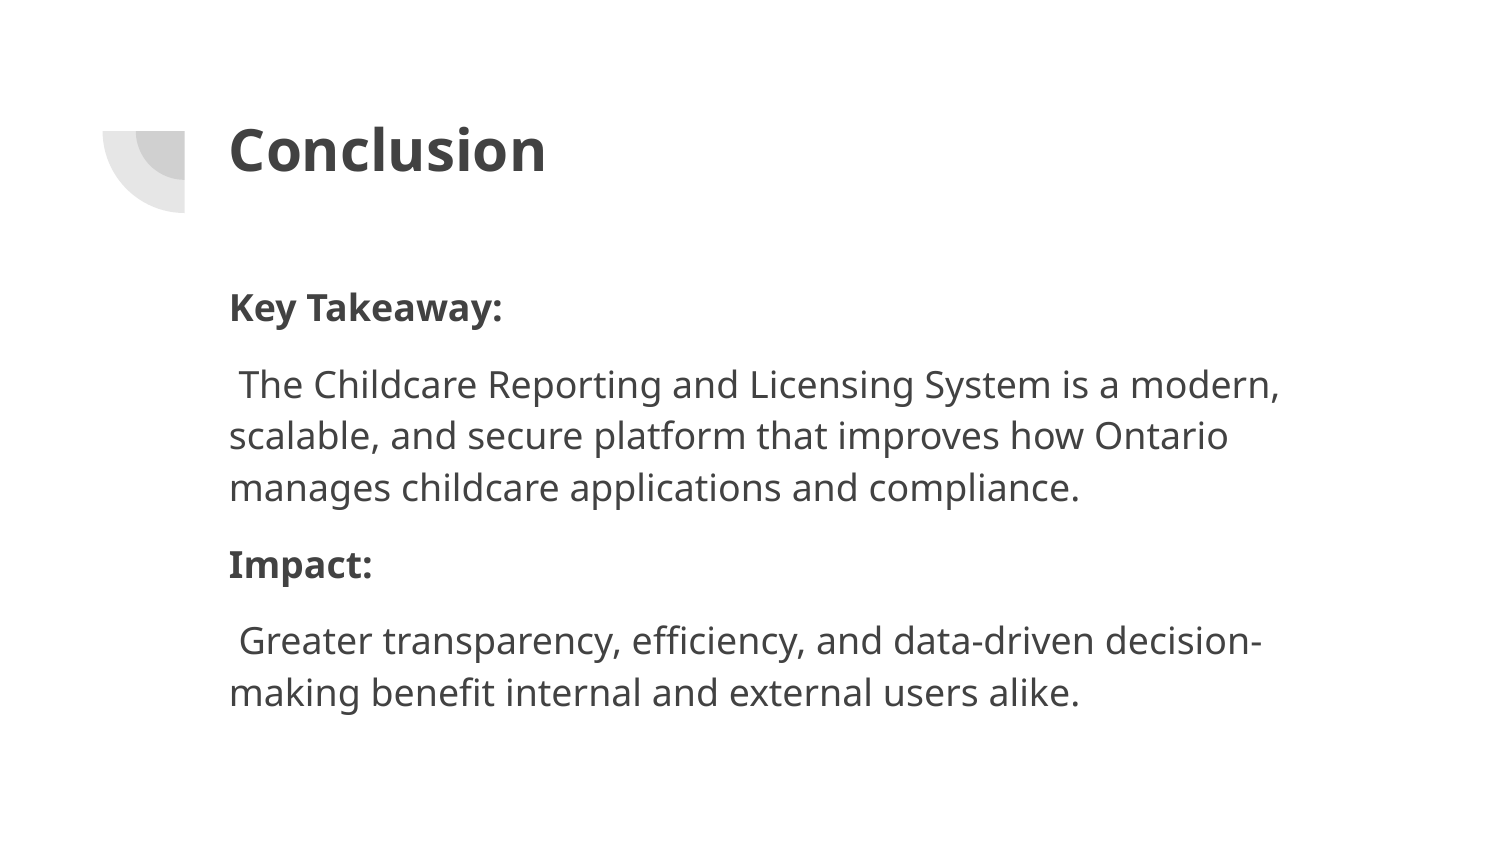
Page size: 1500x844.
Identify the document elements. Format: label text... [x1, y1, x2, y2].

list Key Takeaway: The Childcare Reporting and Licensing System is a modern, scalable, and secure platform that improves how Ontario manages childcare applications and compliance. Impact: Greater transparency, efficiency, and data-driven decision-making benefit internal and external users alike. [213, 262, 1368, 744]
title Conclusion [213, 98, 1368, 262]
